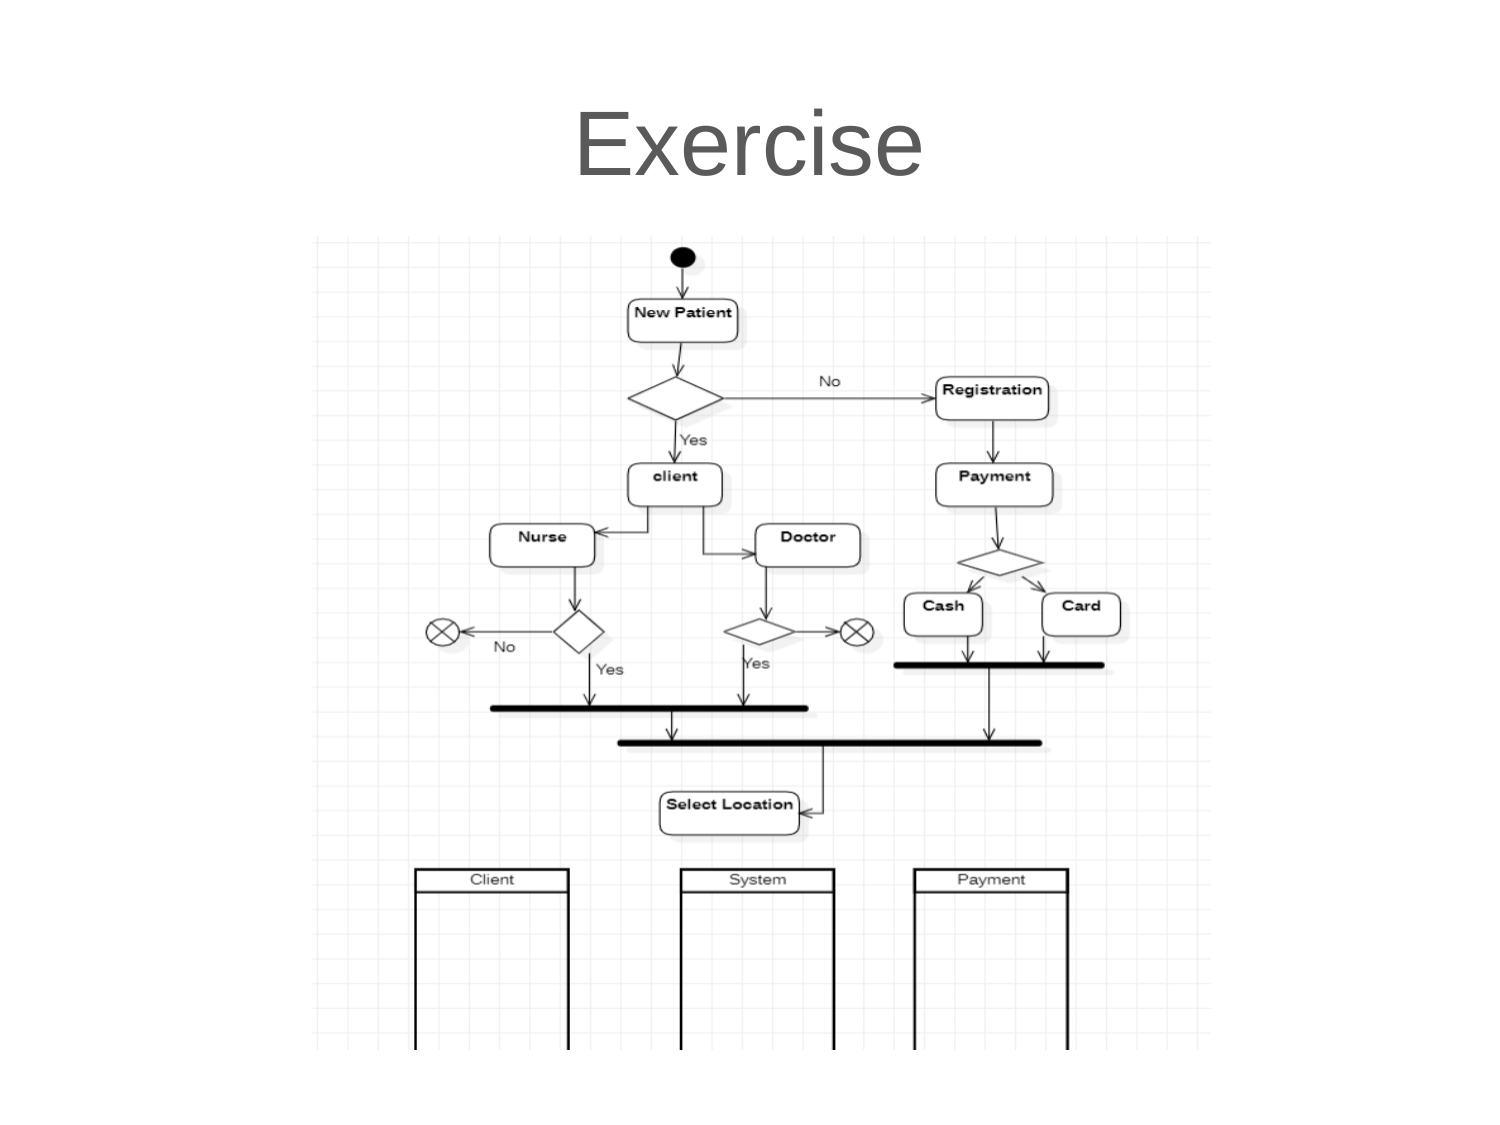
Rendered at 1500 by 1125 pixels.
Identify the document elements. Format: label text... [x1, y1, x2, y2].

picture [312, 236, 1211, 1050]
title Exercise [75, 45, 1425, 233]
